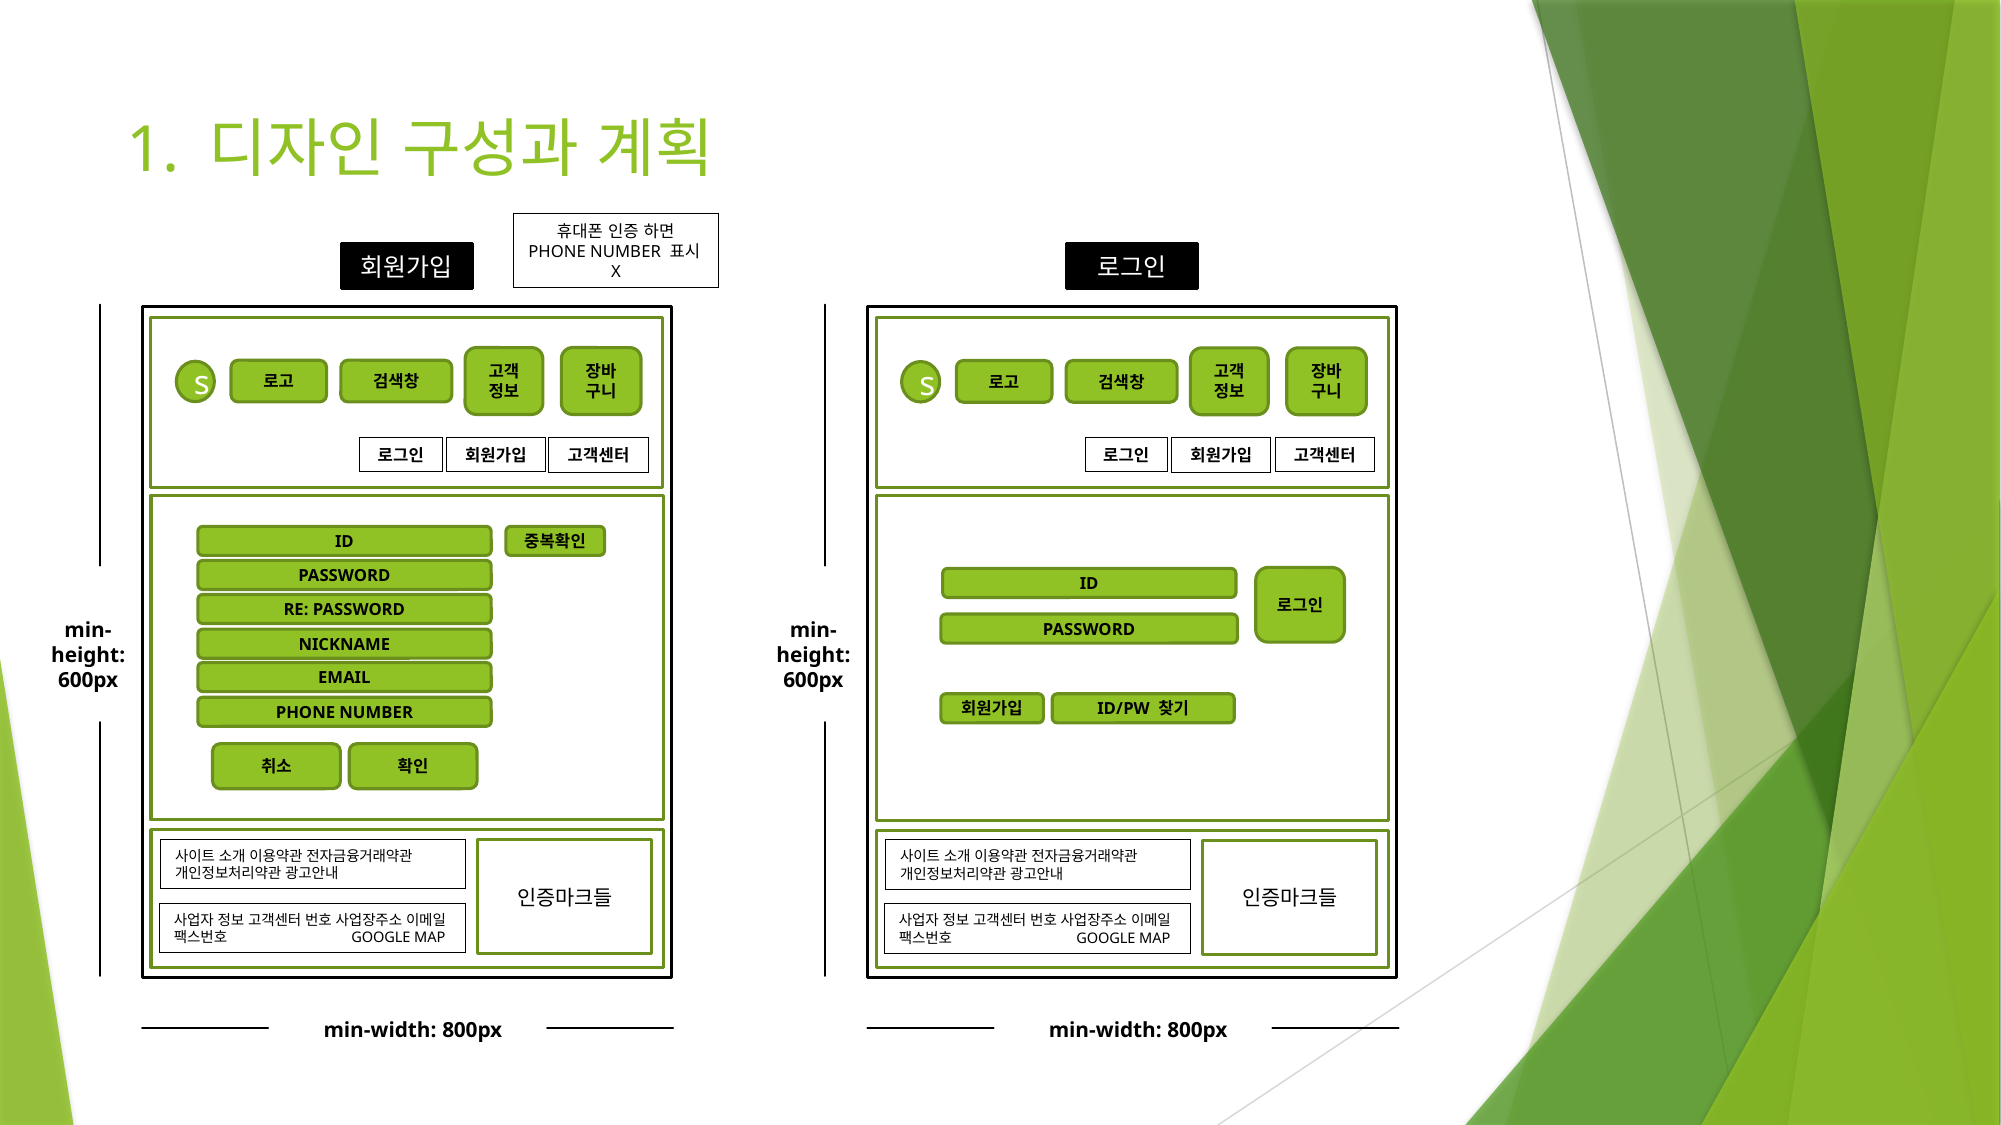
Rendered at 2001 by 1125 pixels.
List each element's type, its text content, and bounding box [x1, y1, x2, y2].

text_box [33, 243, 674, 1050]
text_box 1. 디자인 구성과 계획 [111, 99, 1522, 192]
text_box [150, 212, 719, 968]
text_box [758, 243, 1400, 1050]
